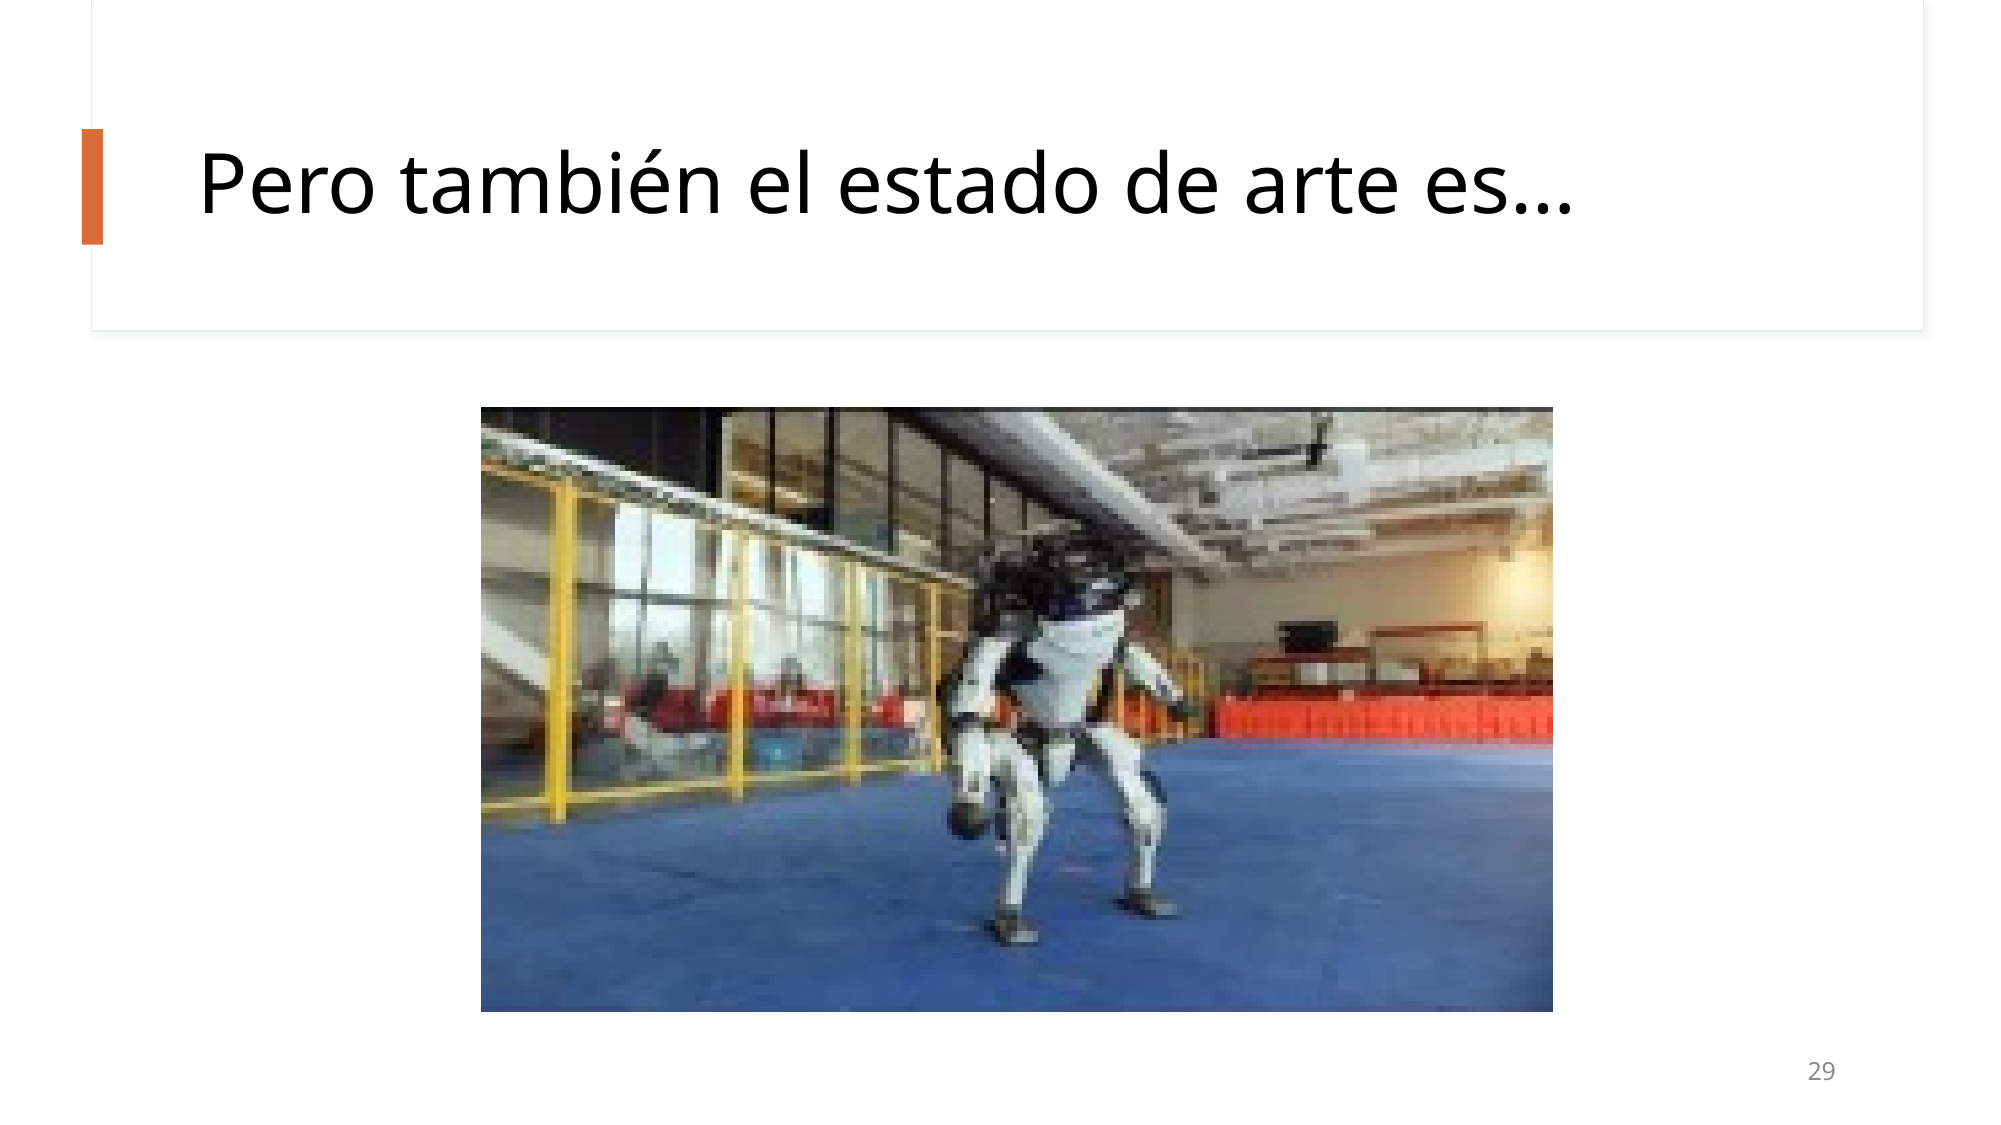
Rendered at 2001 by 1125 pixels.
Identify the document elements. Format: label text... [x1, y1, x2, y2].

slide_number 29 [1401, 1042, 1851, 1103]
title Pero también el estado de arte es… [183, 90, 1851, 284]
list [480, 406, 1554, 1013]
